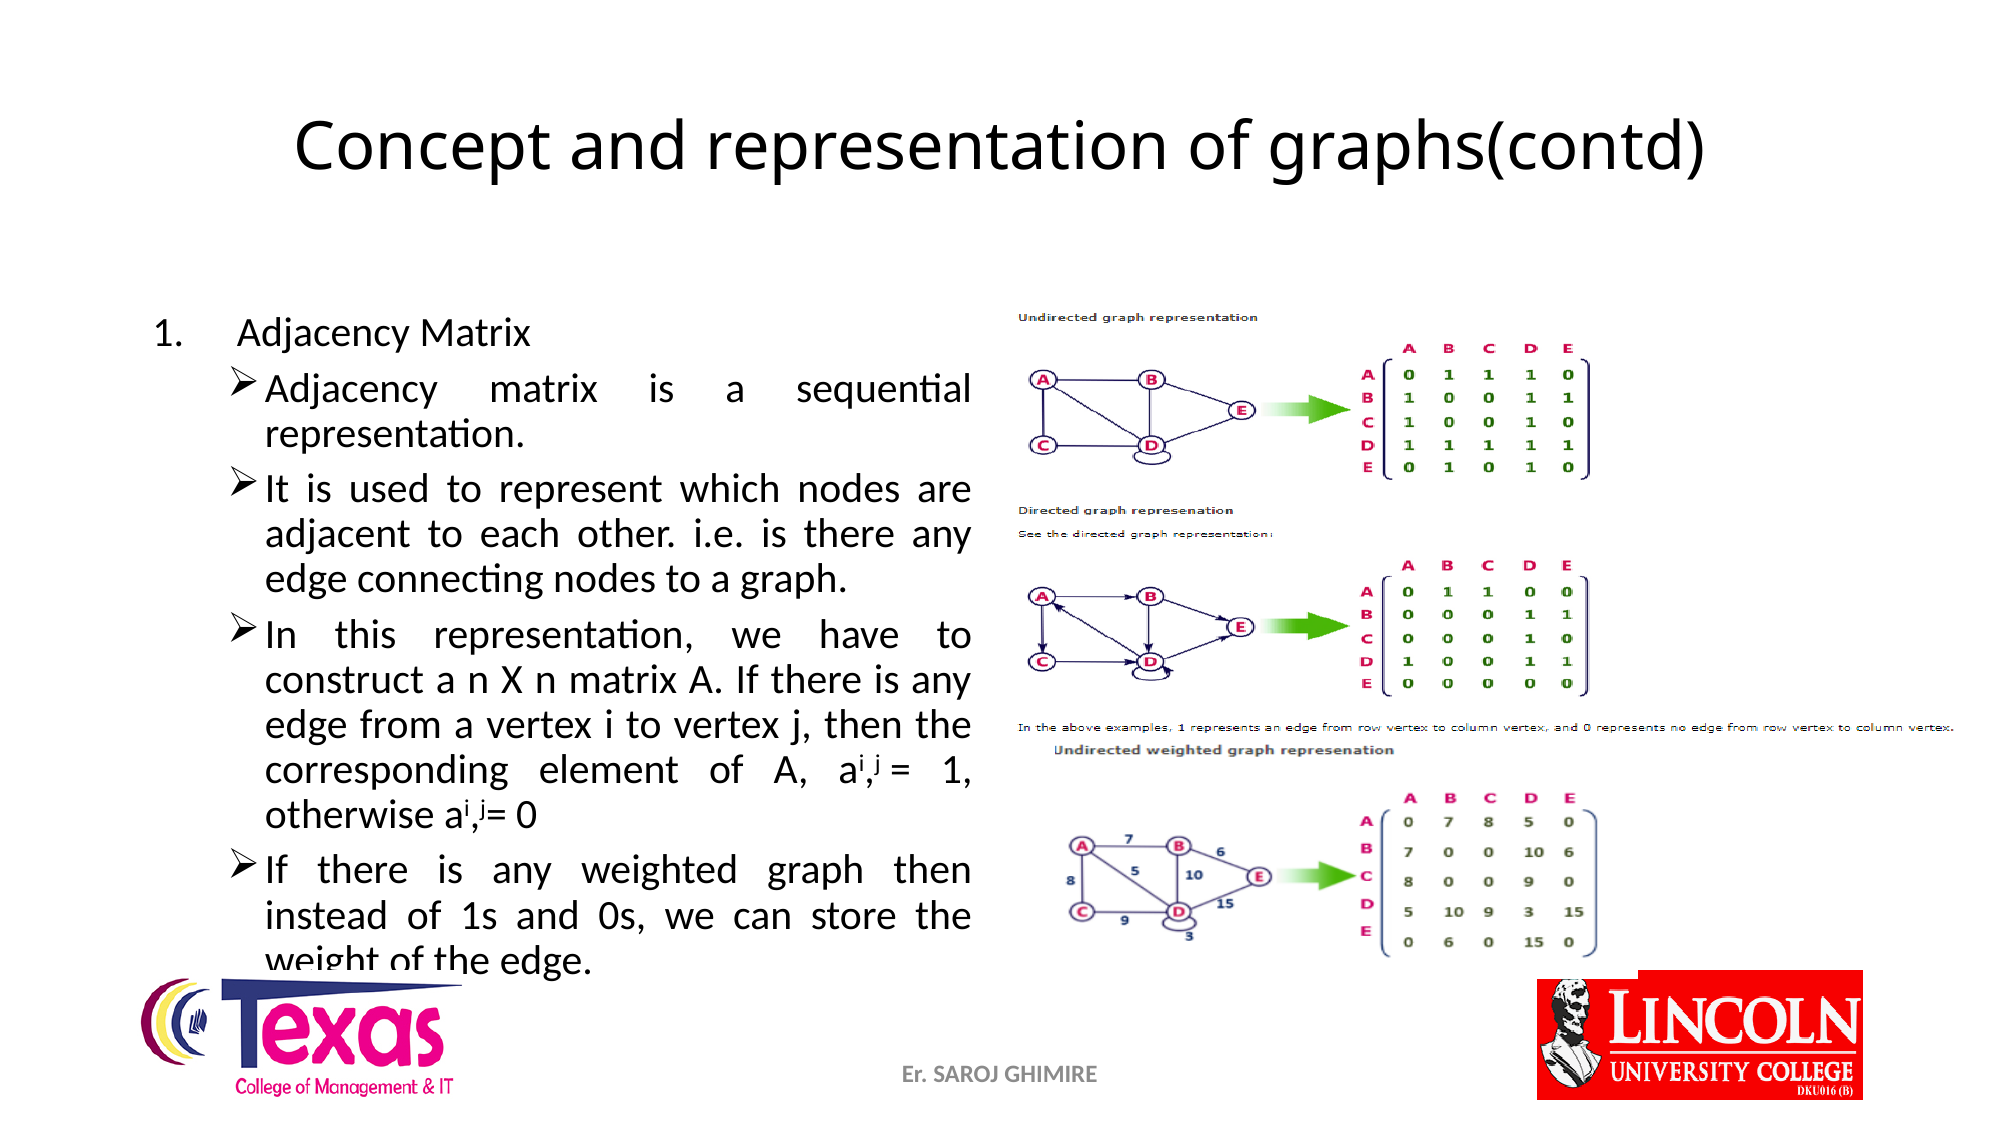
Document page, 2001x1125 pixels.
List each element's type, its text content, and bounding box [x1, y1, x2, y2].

list Adjacency Matrix Adjacency matrix is a sequential representation. It is used to represent which nodes are adjacent to each other. i.e. is there any edge connecting nodes to a graph. In this representation, we have to construct a n X n matrix A. If there is any edge from a vertex i to vertex j, then the corresponding element of A, ai,j = 1, otherwise ai,j= 0 If there is any weighted graph then instead of 1s and 0s, we can store the weight of the edge. [137, 232, 988, 1014]
picture [137, 970, 463, 1100]
footer Er. SAROJ GHIMIRE [662, 1042, 1338, 1103]
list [1012, 308, 1973, 741]
title Concept and representation of graphs(contd) [137, 59, 1863, 237]
slide_number 4 [1412, 1042, 1863, 1103]
picture [1055, 740, 1863, 1100]
